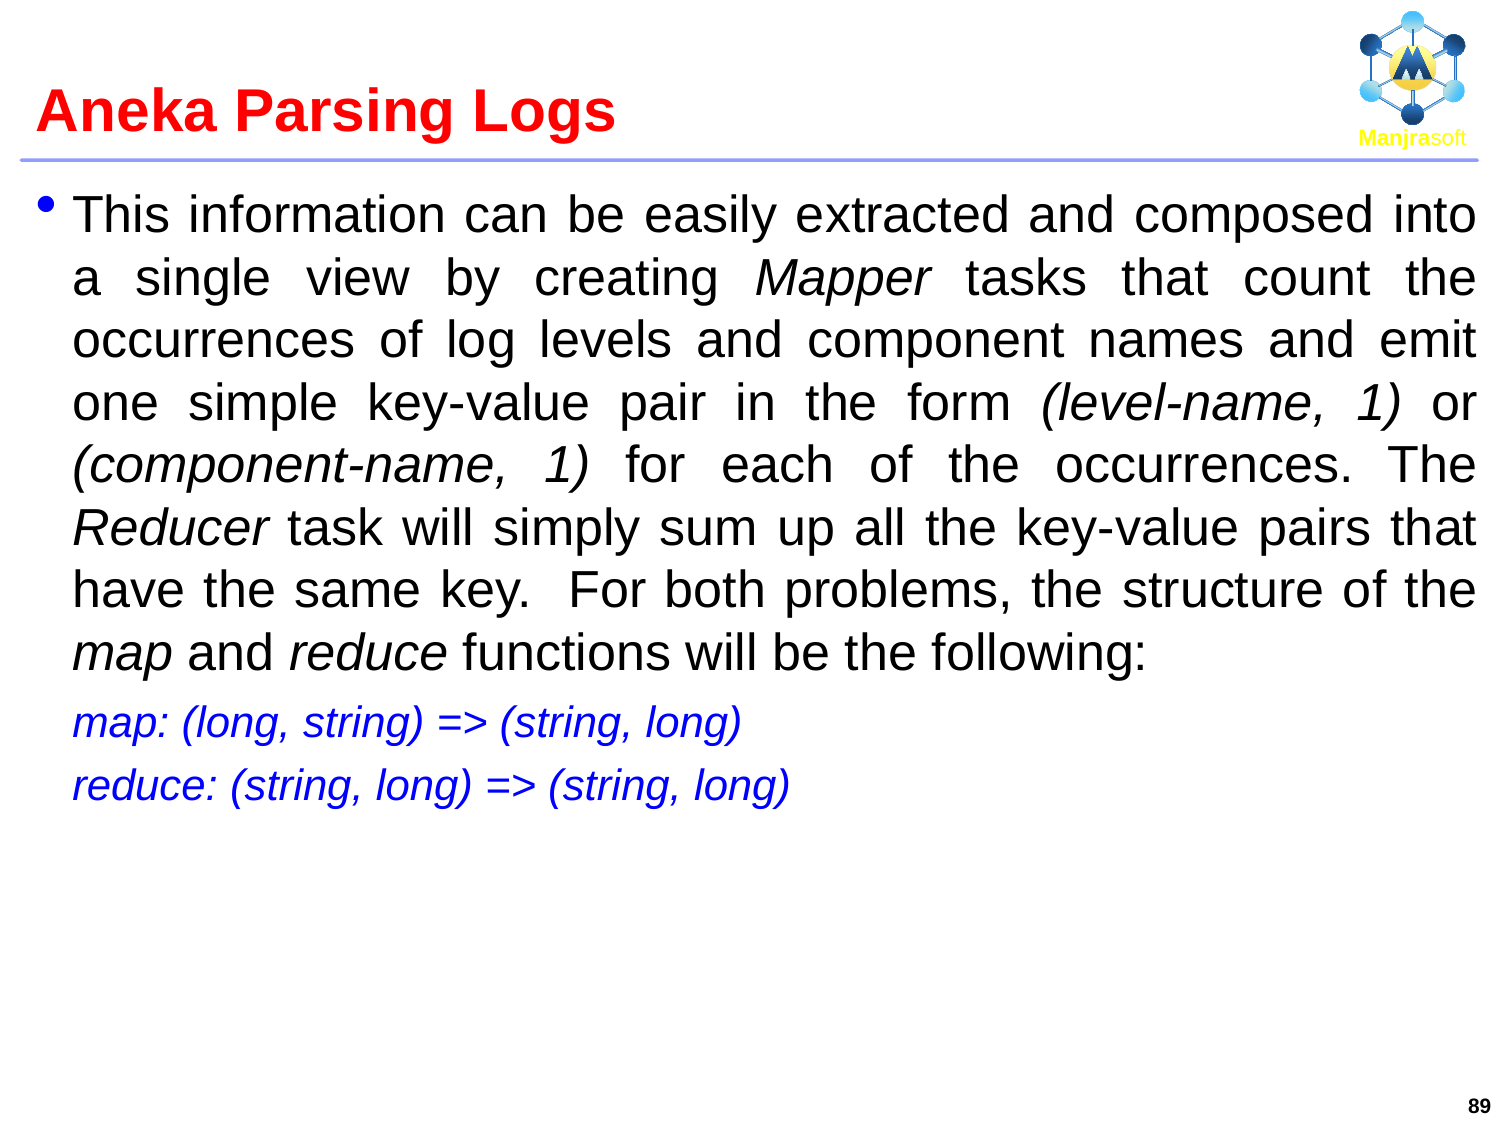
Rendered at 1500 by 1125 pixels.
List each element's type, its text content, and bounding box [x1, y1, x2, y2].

list This information can be easily extracted and composed into a single view by creating Mapper tasks that count the occurrences of log levels and component names and emit one simple key-value pair in the form (level-name, 1) or (component-name, 1) for each of the occurrences. The Reducer task will simply sum up all the key-value pairs that have the same key. For both problems, the structure of the map and reduce functions will be the following: map: (long, string) => (string, long) reduce: (string, long) => (string, long) [26, 176, 1479, 1092]
slide_number 89 [1364, 1093, 1500, 1120]
title Aneka Parsing Logs [26, 0, 1479, 145]
